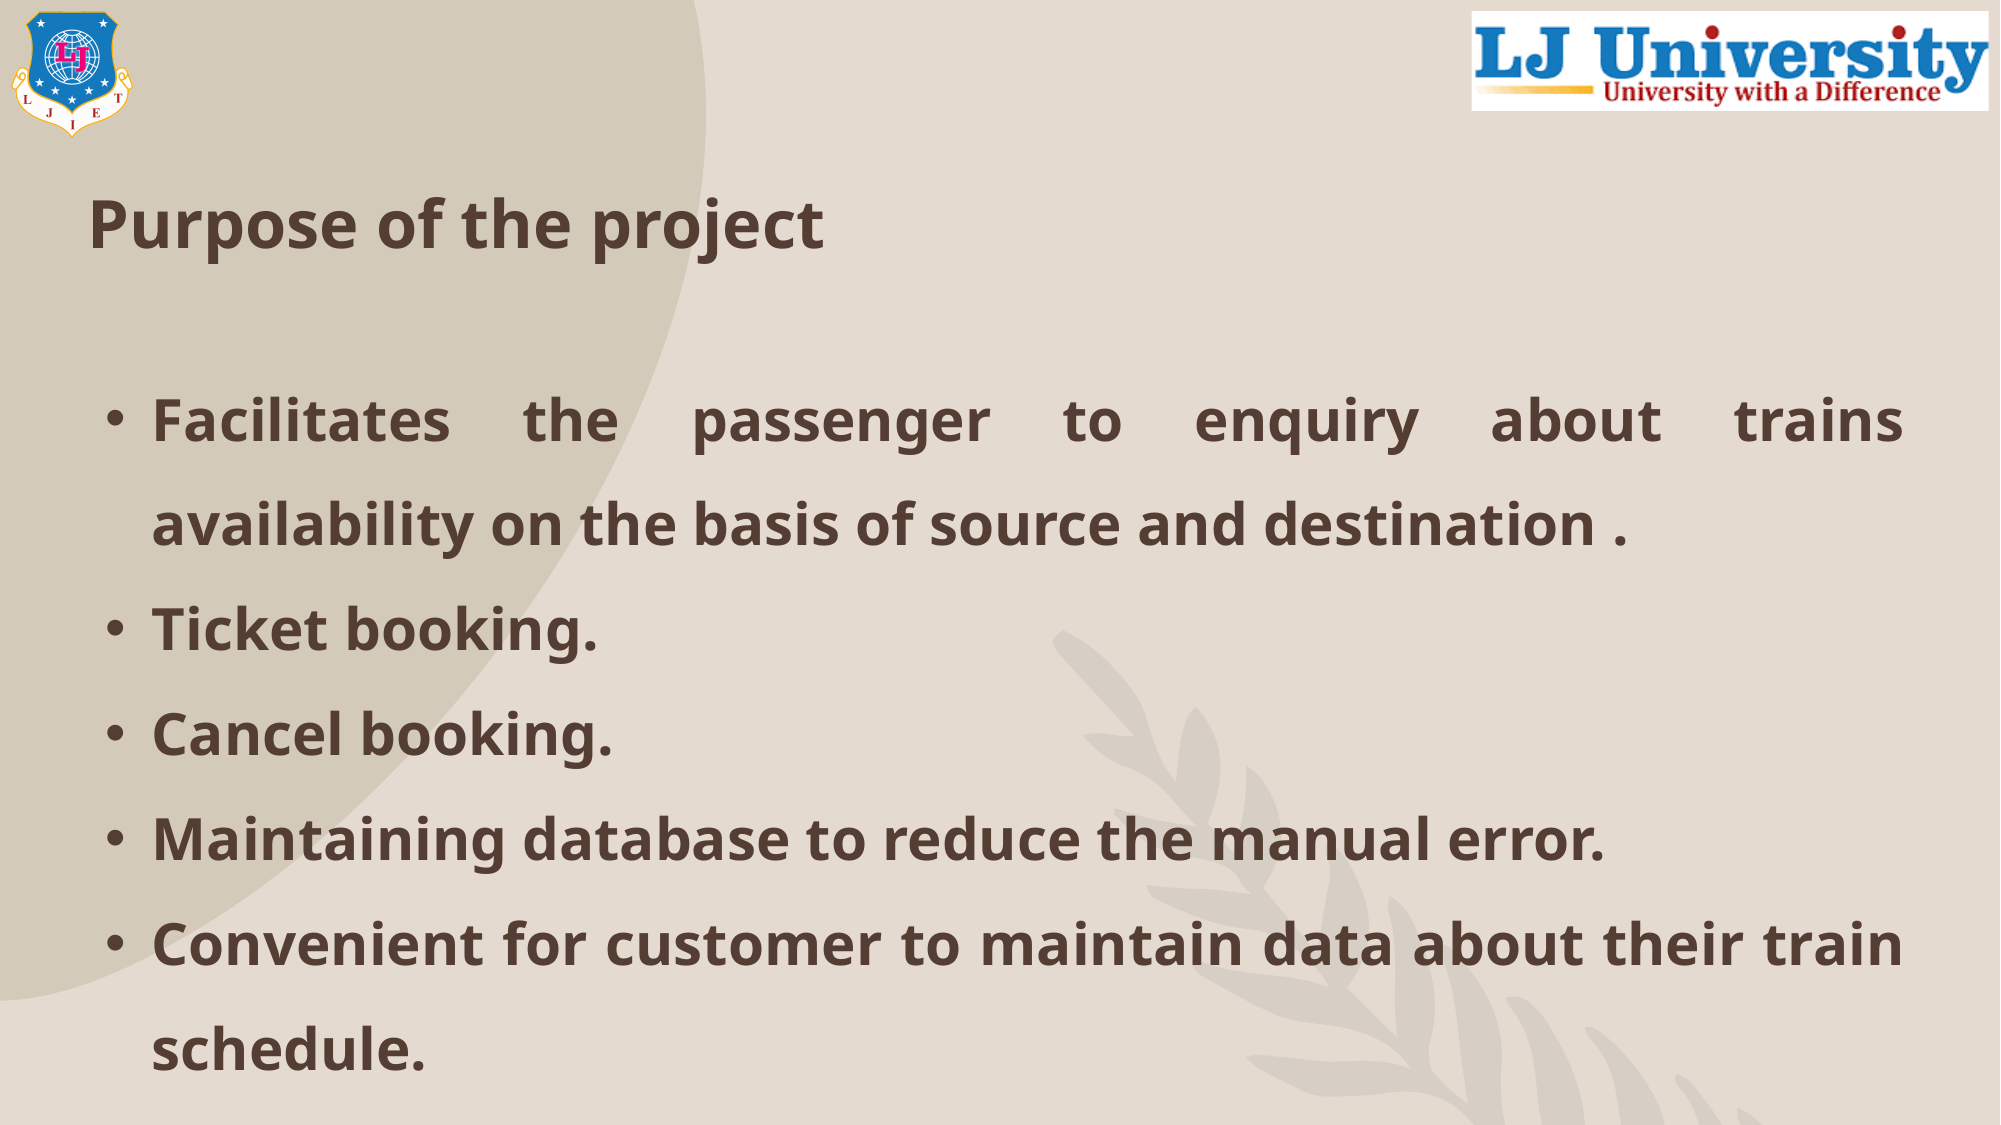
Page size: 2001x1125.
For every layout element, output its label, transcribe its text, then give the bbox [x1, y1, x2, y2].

text_box Purpose of the project [72, 174, 1950, 269]
text_box Facilitates the passenger to enquiry about trains availability on the basis of source and destination . Ticket booking. Cancel booking. Maintaining database to reduce the manual error. Convenient for customer to maintain data about their train schedule. [90, 340, 1920, 1125]
picture [1471, 11, 1989, 111]
picture [11, 11, 133, 139]
